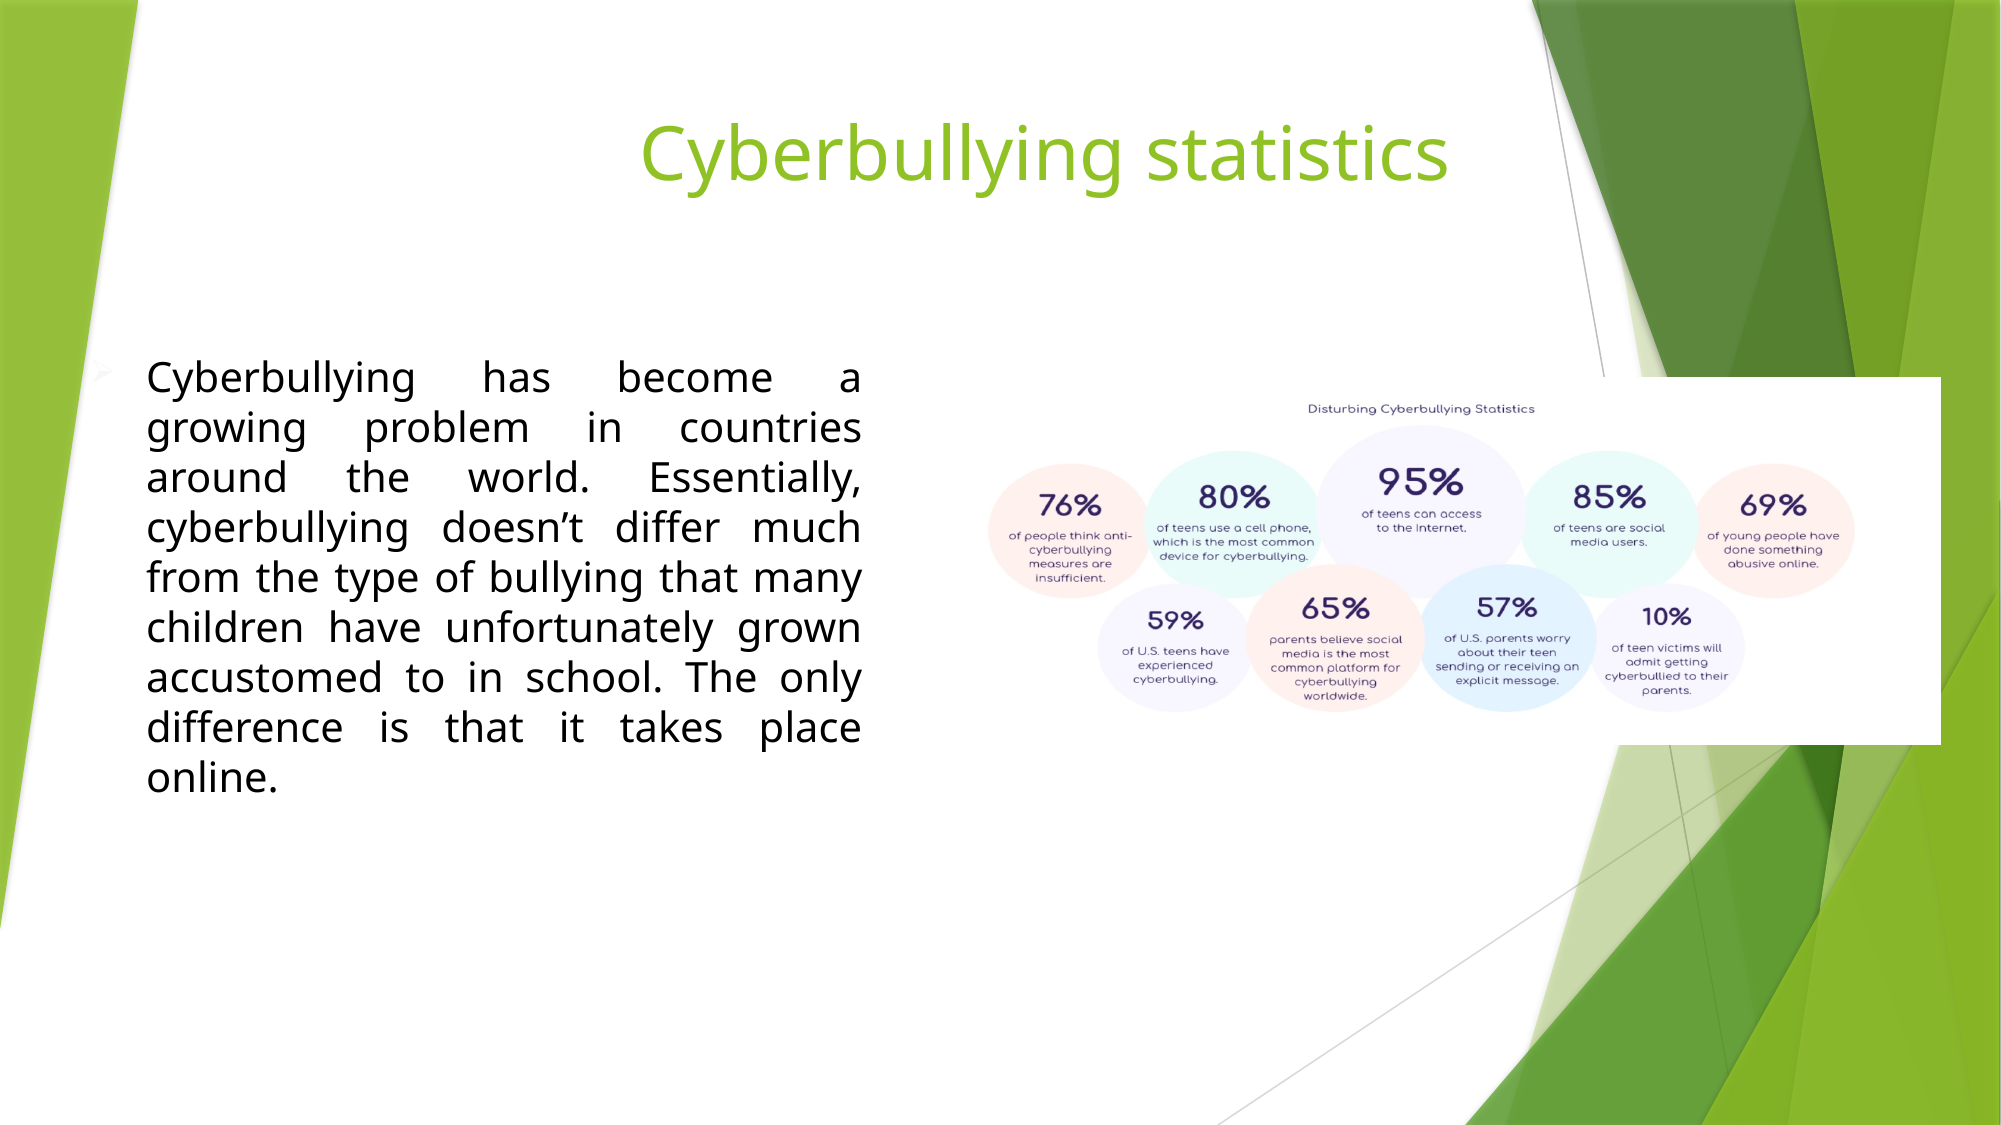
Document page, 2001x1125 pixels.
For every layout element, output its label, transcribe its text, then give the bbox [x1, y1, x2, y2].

text_box Cyberbullying has become a growing problem in countries around the world. Essentially, cyberbullying doesn’t differ much from the type of bullying that many children have unfortunately grown accustomed to in school. The only difference is that it takes place online. [75, 343, 878, 574]
picture [938, 17, 1942, 1105]
title Cyberbullying statistics [488, 97, 933, 204]
